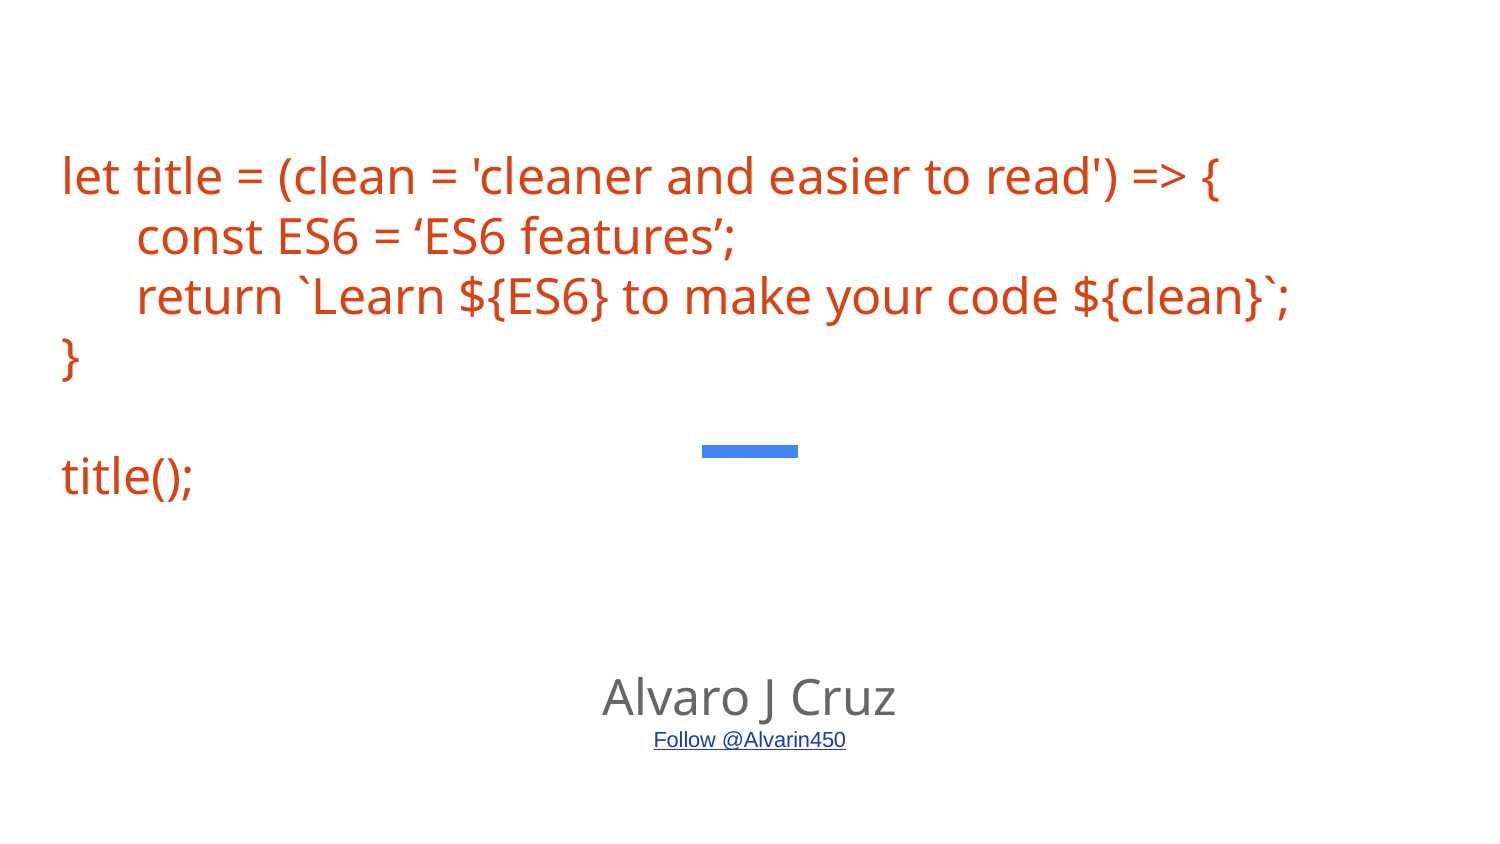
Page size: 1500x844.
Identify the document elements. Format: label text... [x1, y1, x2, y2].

subtitle Alvaro J Cruz Follow @Alvarin450 [51, 650, 1449, 771]
title let title = (clean = 'cleaner and easier to read') => { const ES6 = ‘ES6 features’; return `Learn ${ES6} to make your code ${clean}`; } title(); [46, 58, 1475, 520]
